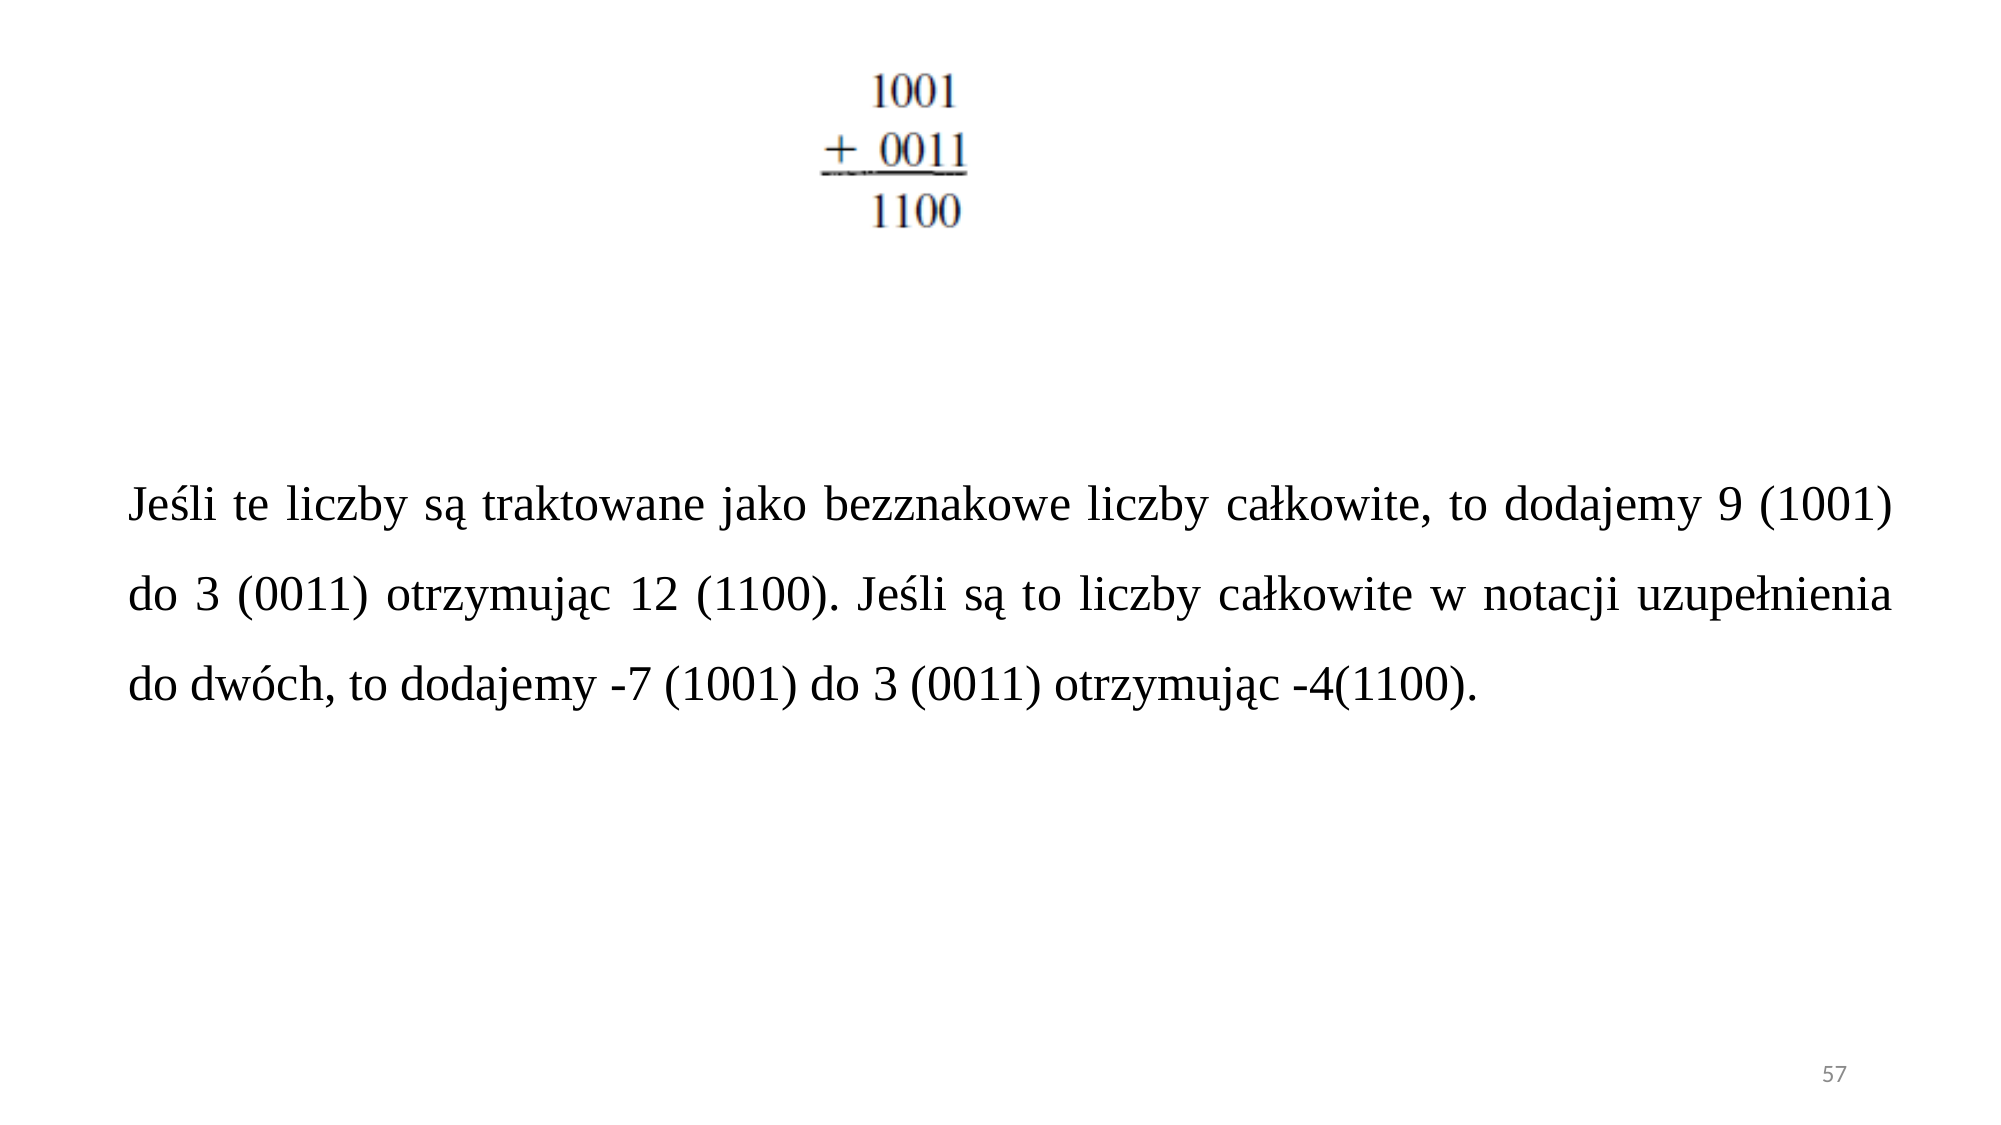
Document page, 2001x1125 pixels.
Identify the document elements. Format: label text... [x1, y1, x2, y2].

text_box Jeśli te liczby są traktowane jako bezznakowe liczby całkowite, to dodajemy 9 (1001) do 3 (0011) otrzymując 12 (1100). Jeśli są to liczby całkowite w notacji uzupełnienia do dwóch, to dodajemy -7 (1001) do 3 (0011) otrzymując -4(1100). [113, 433, 1910, 718]
picture [772, 57, 1012, 242]
slide_number 57 [1412, 1042, 1863, 1103]
